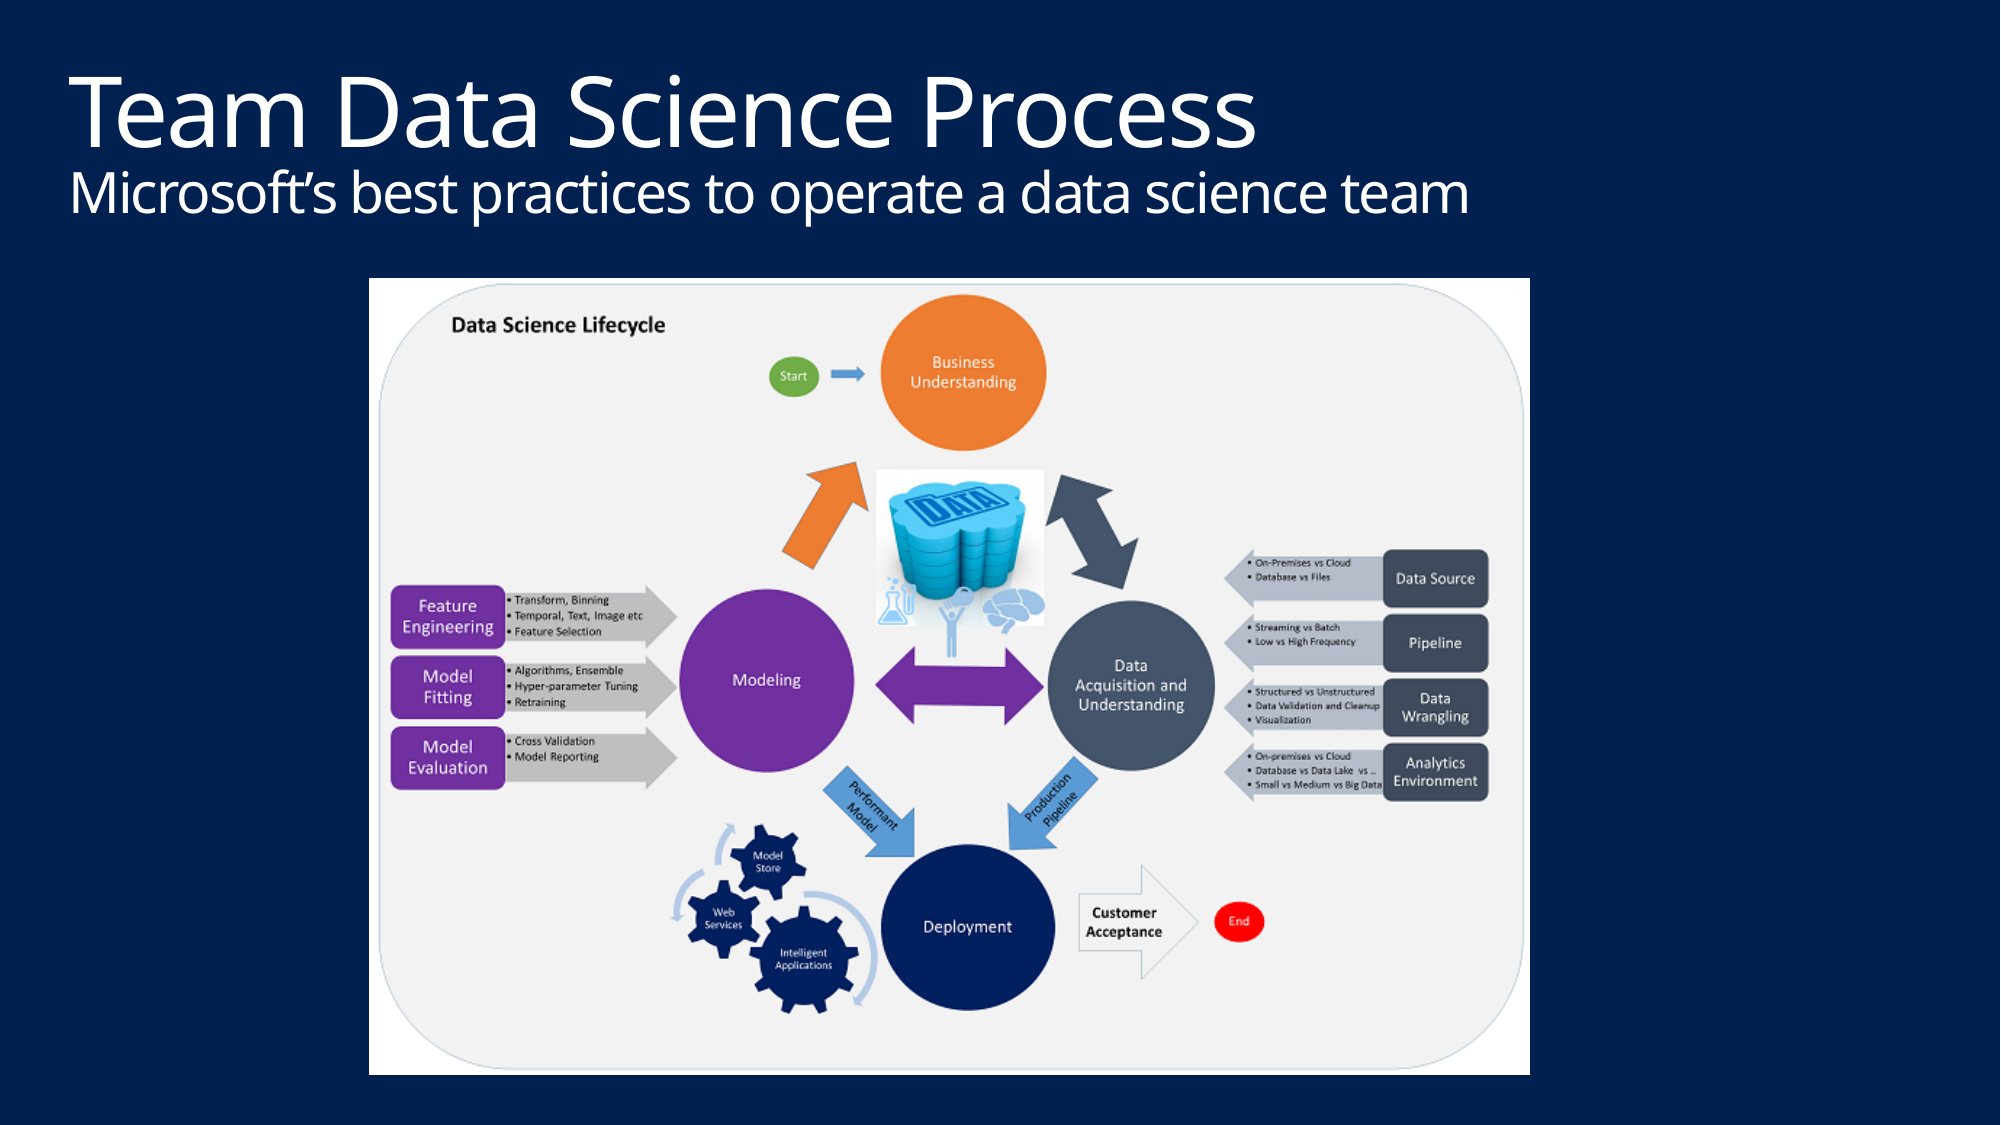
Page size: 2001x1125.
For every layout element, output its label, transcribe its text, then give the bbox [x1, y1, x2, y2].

title Team Data Science Process [44, 47, 1957, 149]
picture [369, 278, 1530, 1076]
list Microsoft’s best practices to operate a data science team [44, 149, 1957, 242]
